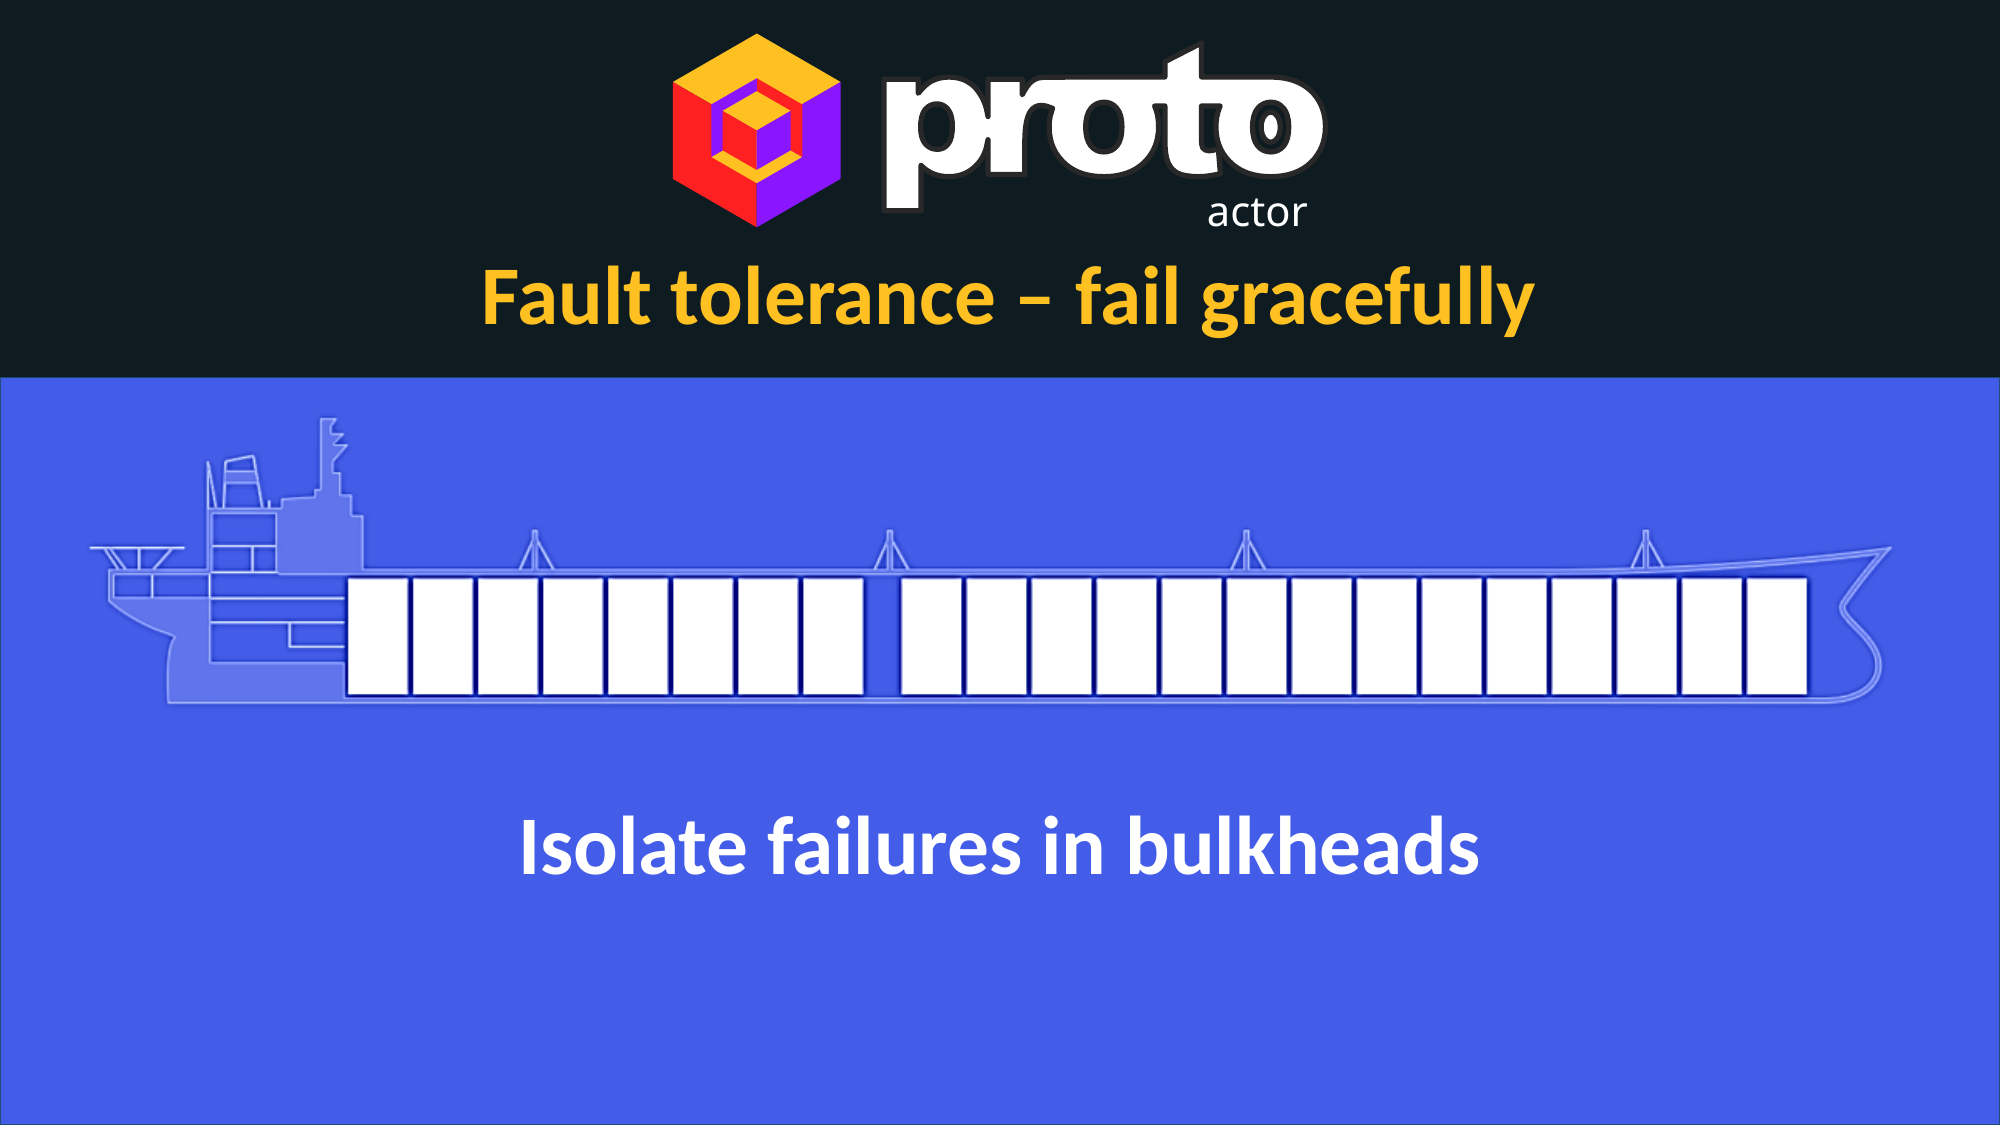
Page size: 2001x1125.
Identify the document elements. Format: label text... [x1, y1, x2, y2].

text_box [0, 377, 2000, 1125]
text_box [666, 33, 1334, 243]
text_box Fault tolerance – fail gracefully [0, 0, 2000, 377]
